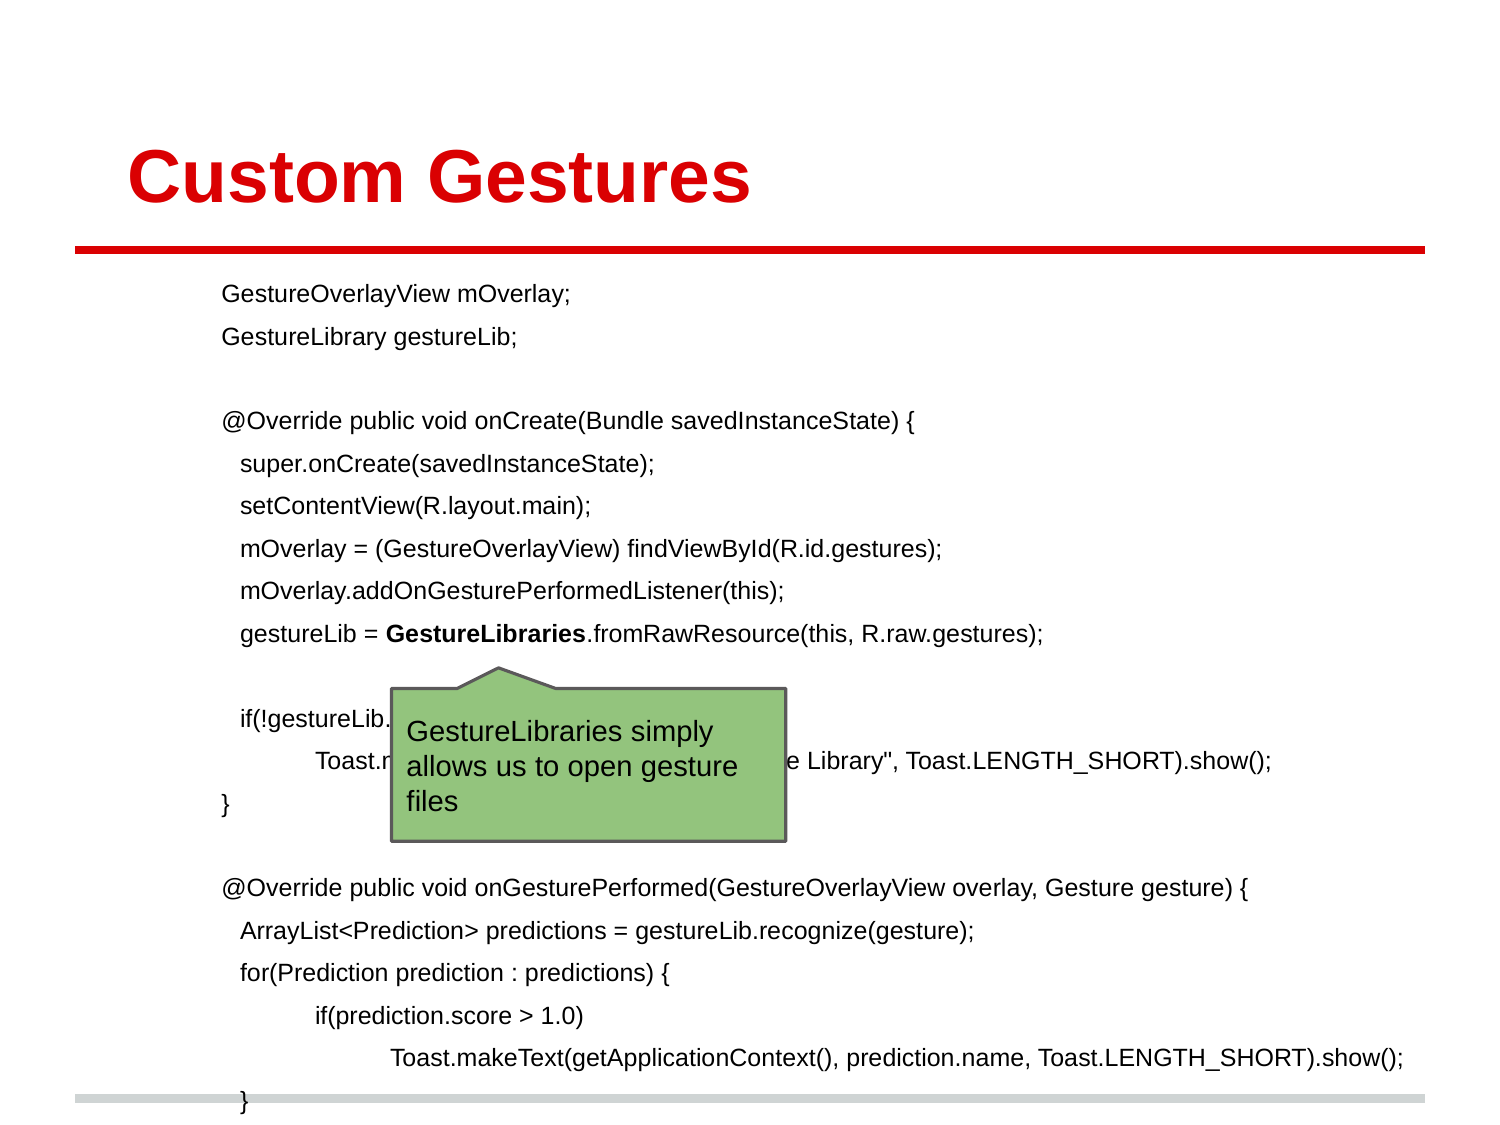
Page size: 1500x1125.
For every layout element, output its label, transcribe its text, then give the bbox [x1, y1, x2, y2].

title Custom Gestures [75, 45, 1425, 233]
list GestureOverlayView mOverlay; GestureLibrary gestureLib; @Override public void onCreate(Bundle savedInstanceState) { super.onCreate(savedInstanceState); setContentView(R.layout.main); mOverlay = (GestureOverlayView) findViewById(R.id.gestures); mOverlay.addOnGesturePerformedListener(this); gestureLib = GestureLibraries.fromRawResource(this, R.raw.gestures); if(!gestureLib.load()) Toast.makeText(this, "Couldn't load Gesture Library", Toast.LENGTH_SHORT).show(); } @Override public void onGesturePerformed(GestureOverlayView overlay, Gesture gesture) { ArrayList<Prediction> predictions = gestureLib.recognize(gesture); for(Prediction prediction : predictions) { if(prediction.score > 1.0) Toast.makeText(getApplicationContext(), prediction.name, Toast.LENGTH_SHORT).show(); } } [75, 262, 1425, 1078]
text_box GestureLibraries simply allows us to open gesture files [391, 667, 786, 842]
